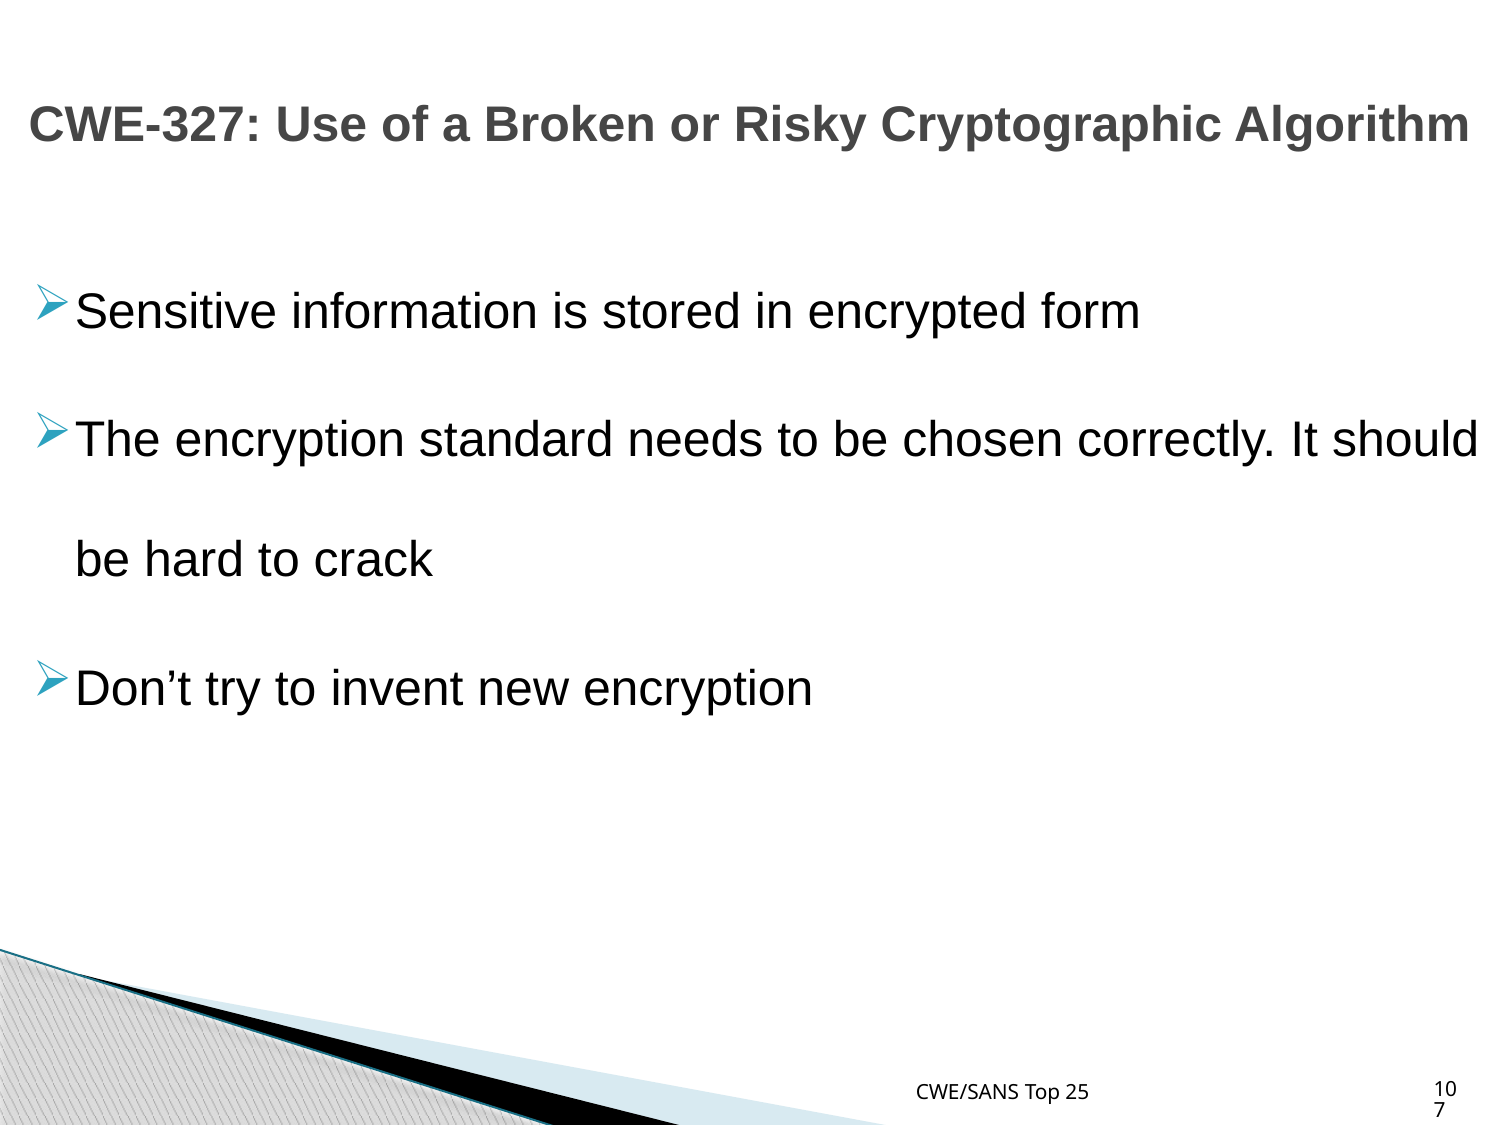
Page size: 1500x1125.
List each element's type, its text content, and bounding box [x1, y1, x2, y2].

title CWE-327: Use of a Broken or Risky Cryptographic Algorithm [0, 0, 1500, 243]
footer CWE/SANS Top 25 [718, 1051, 1105, 1112]
list Sensitive information is stored in encrypted form The encryption standard needs to be chosen correctly. It should be hard to crack Don’t try to invent new encryption [0, 243, 1500, 986]
slide_number 107 [1418, 1051, 1479, 1112]
